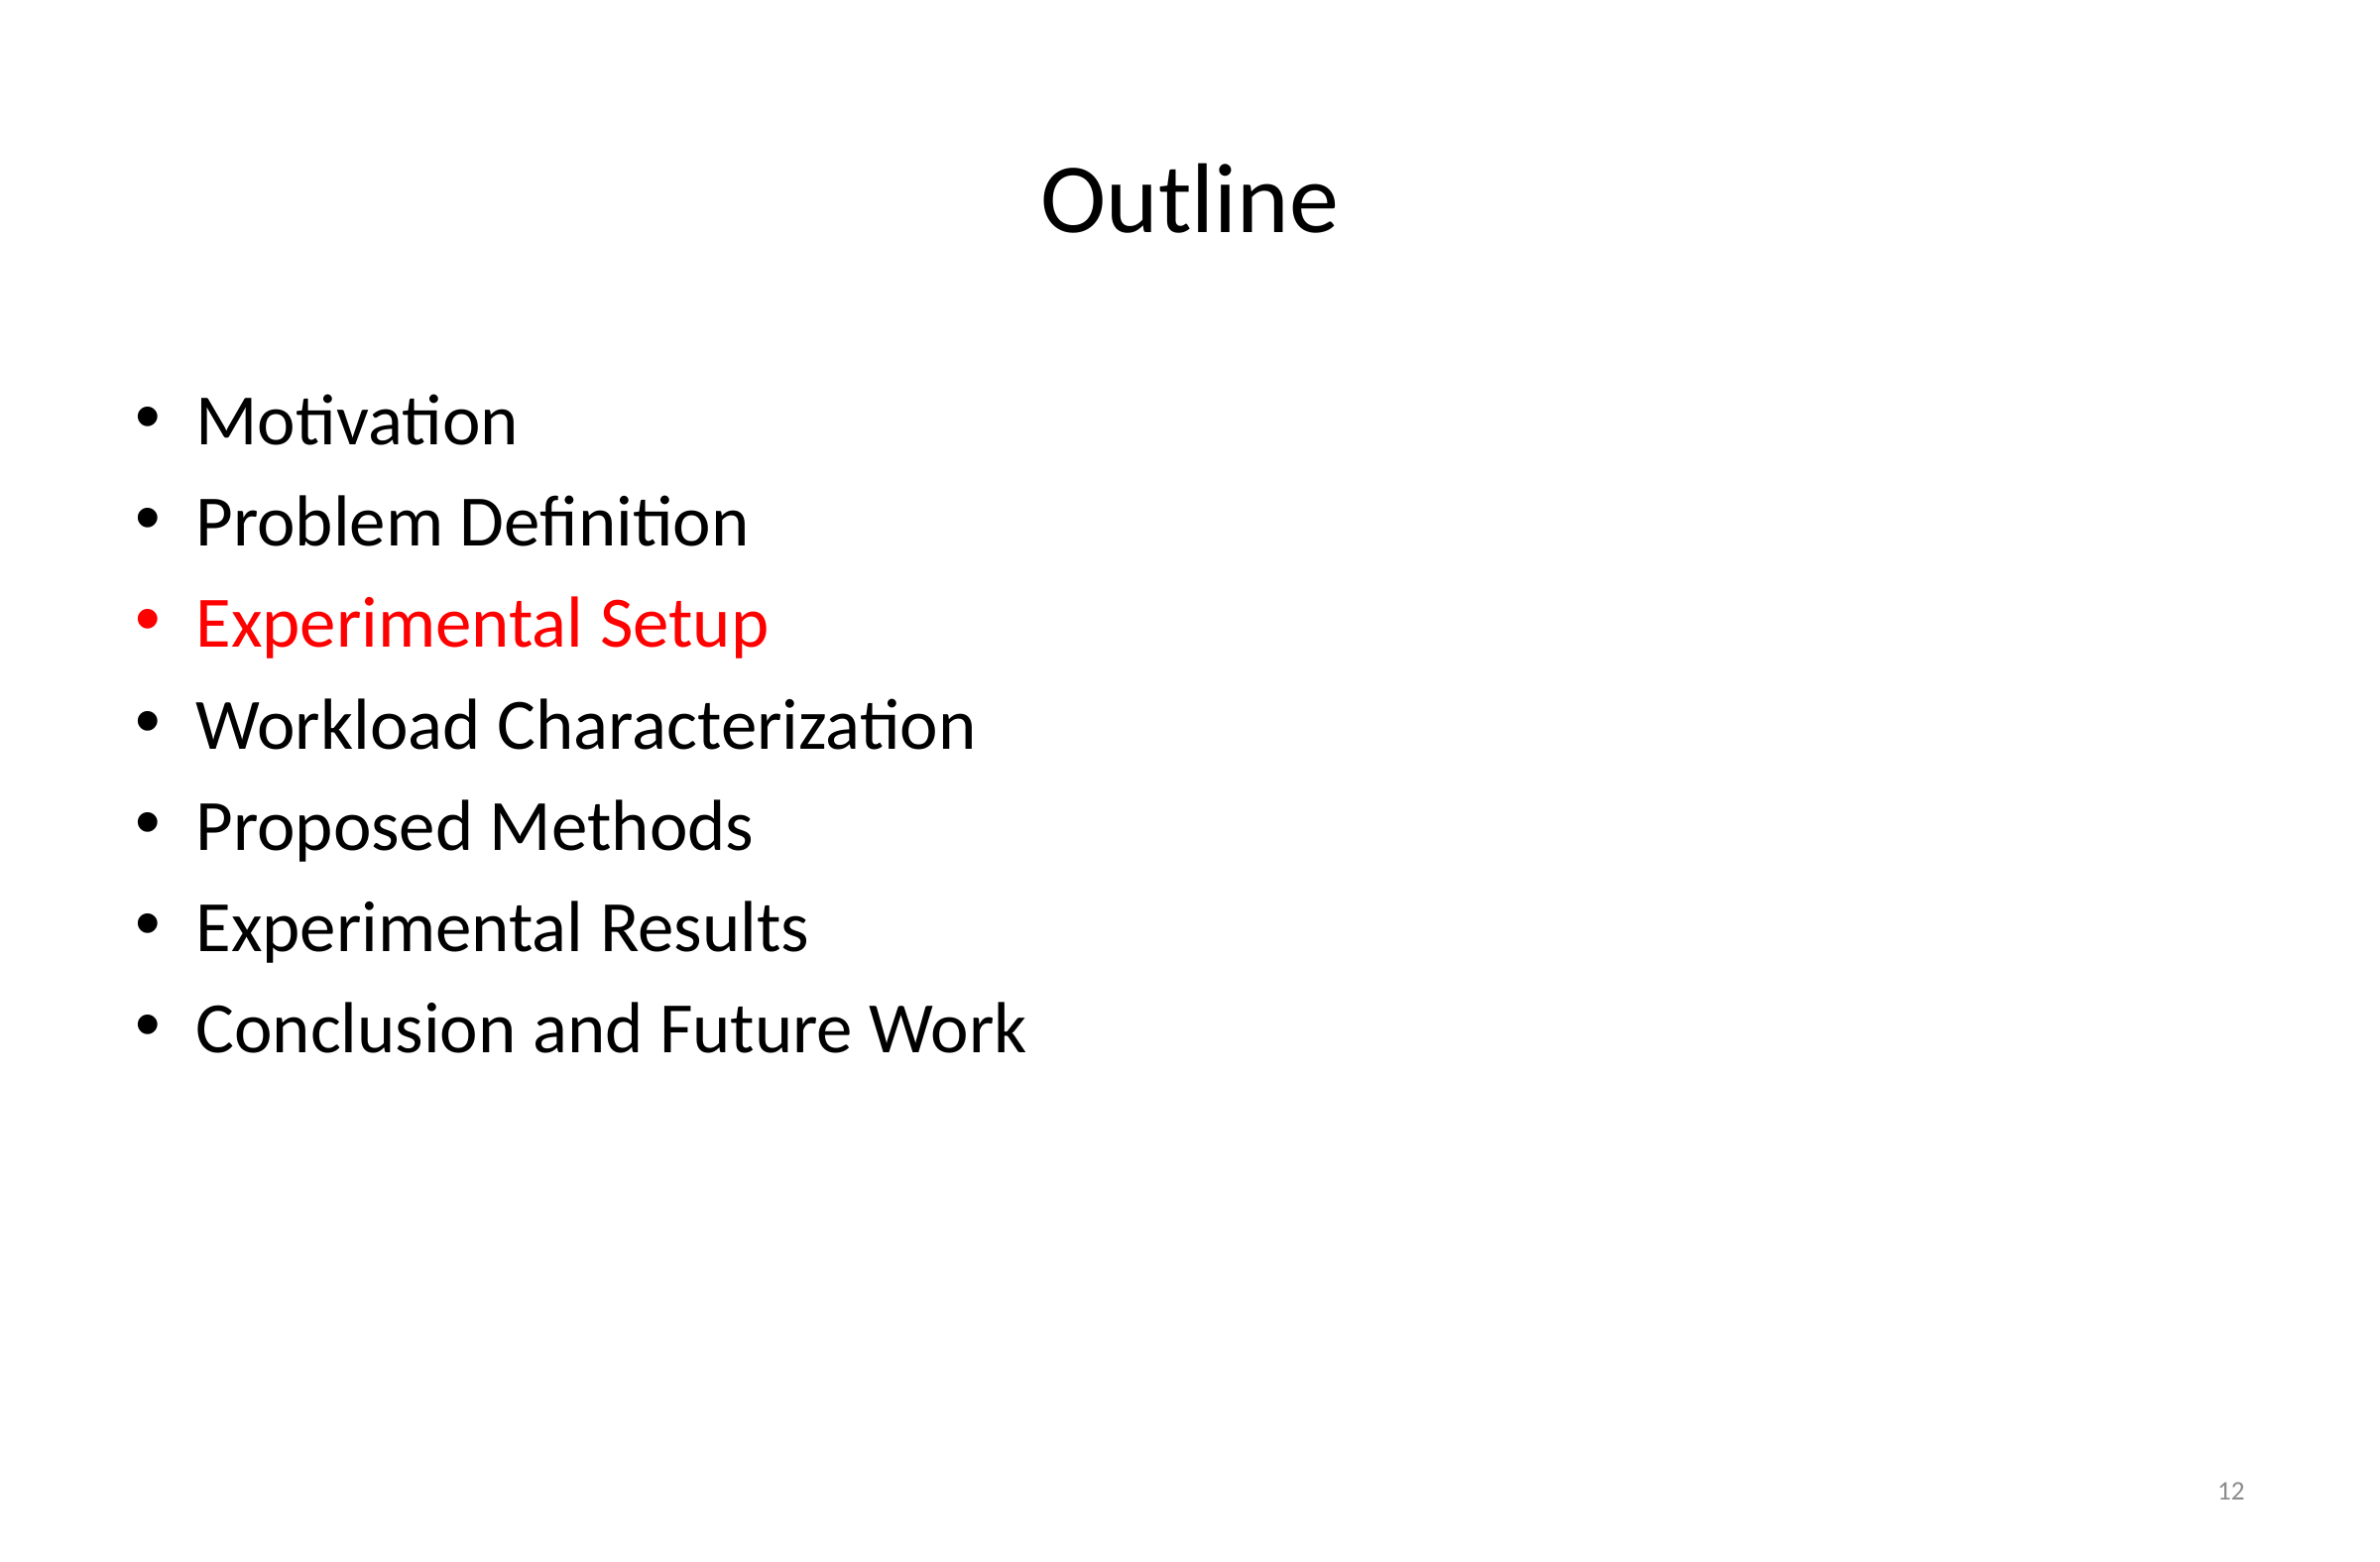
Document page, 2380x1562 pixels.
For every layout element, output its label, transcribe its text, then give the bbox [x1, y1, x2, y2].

list Motivation Problem Definition Experimental Setup Workload Characterization Proposed Methods Experimental Results Conclusion and Future Work [119, 364, 2261, 1395]
title Outline [119, 62, 2261, 323]
slide_number 12 [1705, 1447, 2261, 1531]
